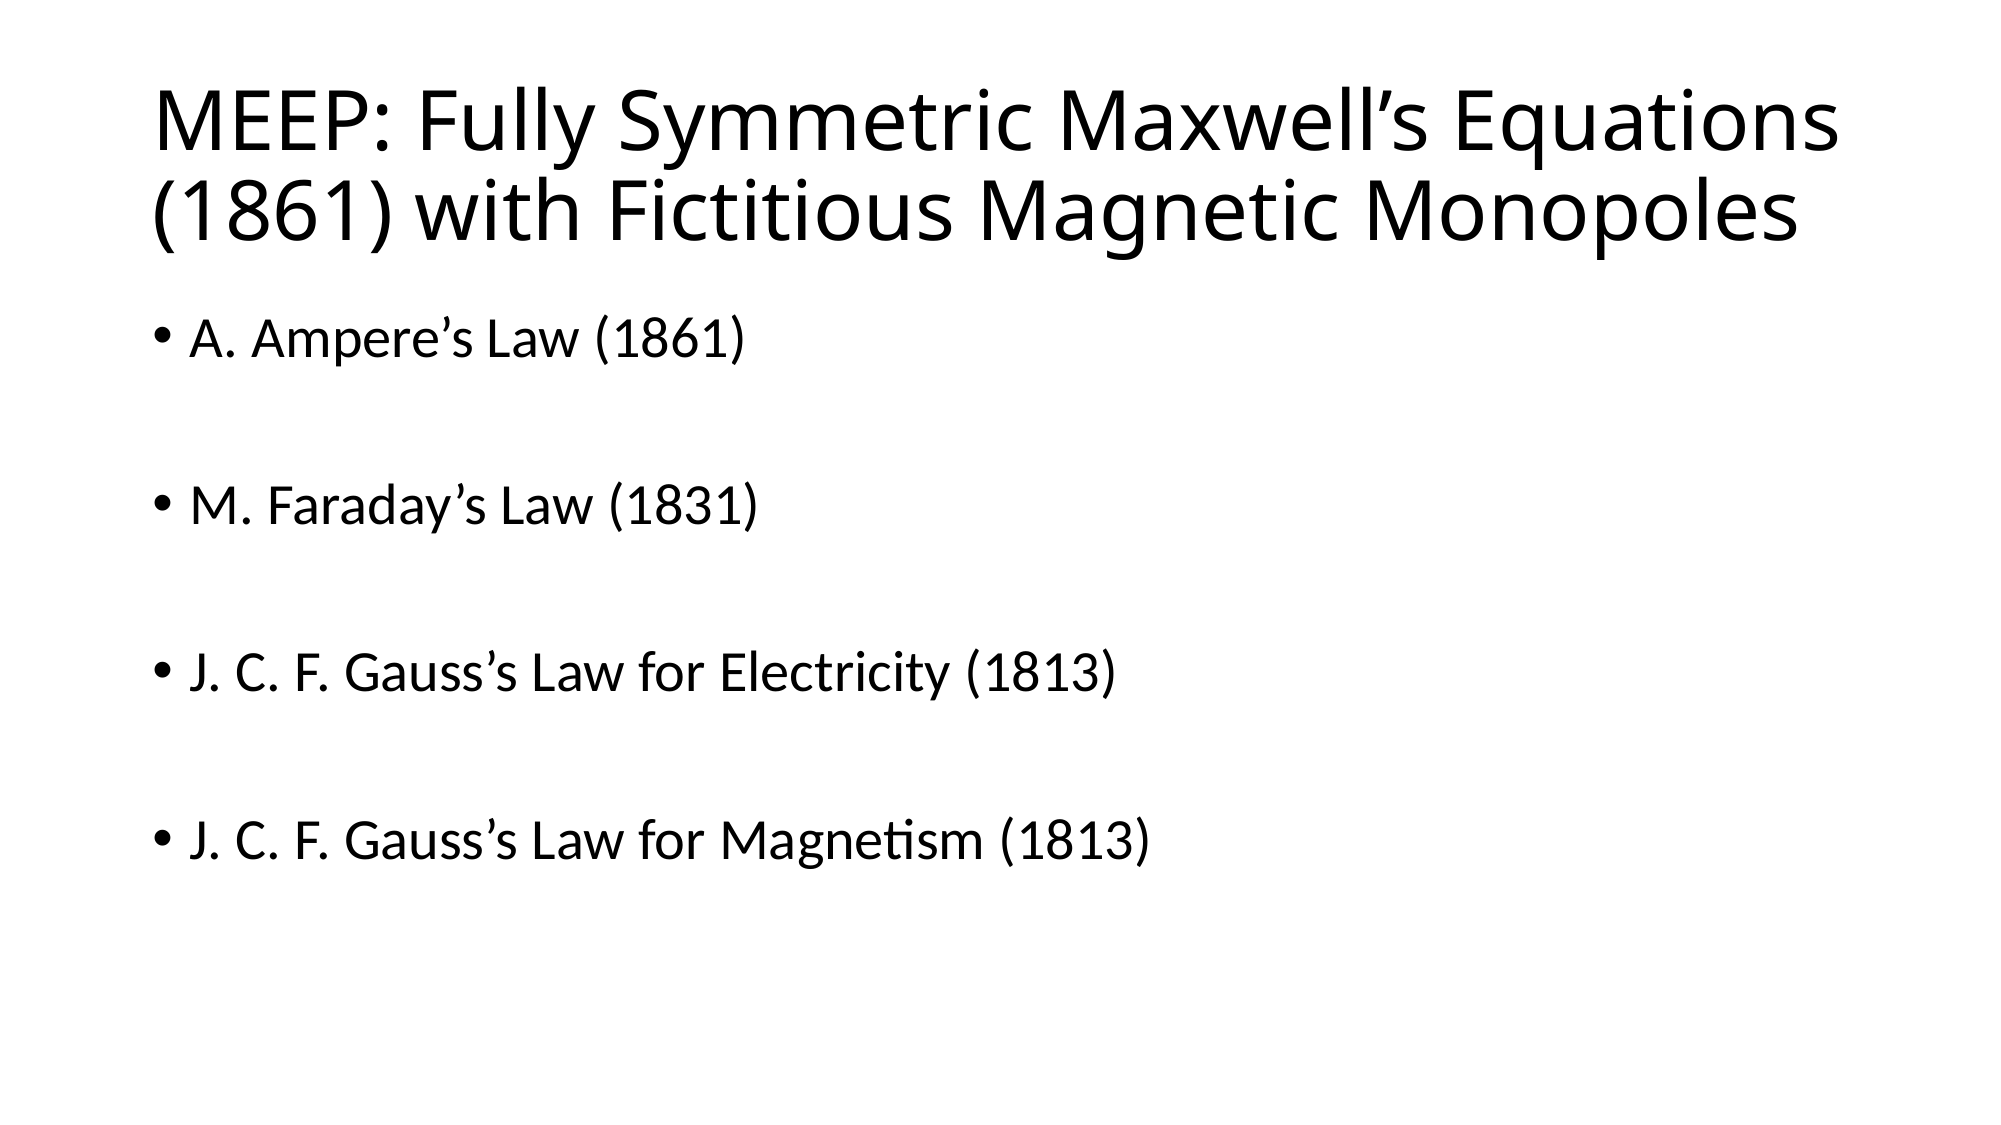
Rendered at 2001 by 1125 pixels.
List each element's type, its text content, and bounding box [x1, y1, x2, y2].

title MEEP: Fully Symmetric Maxwell’s Equations (1861) with Fictitious Magnetic Monopoles [137, 59, 1863, 278]
